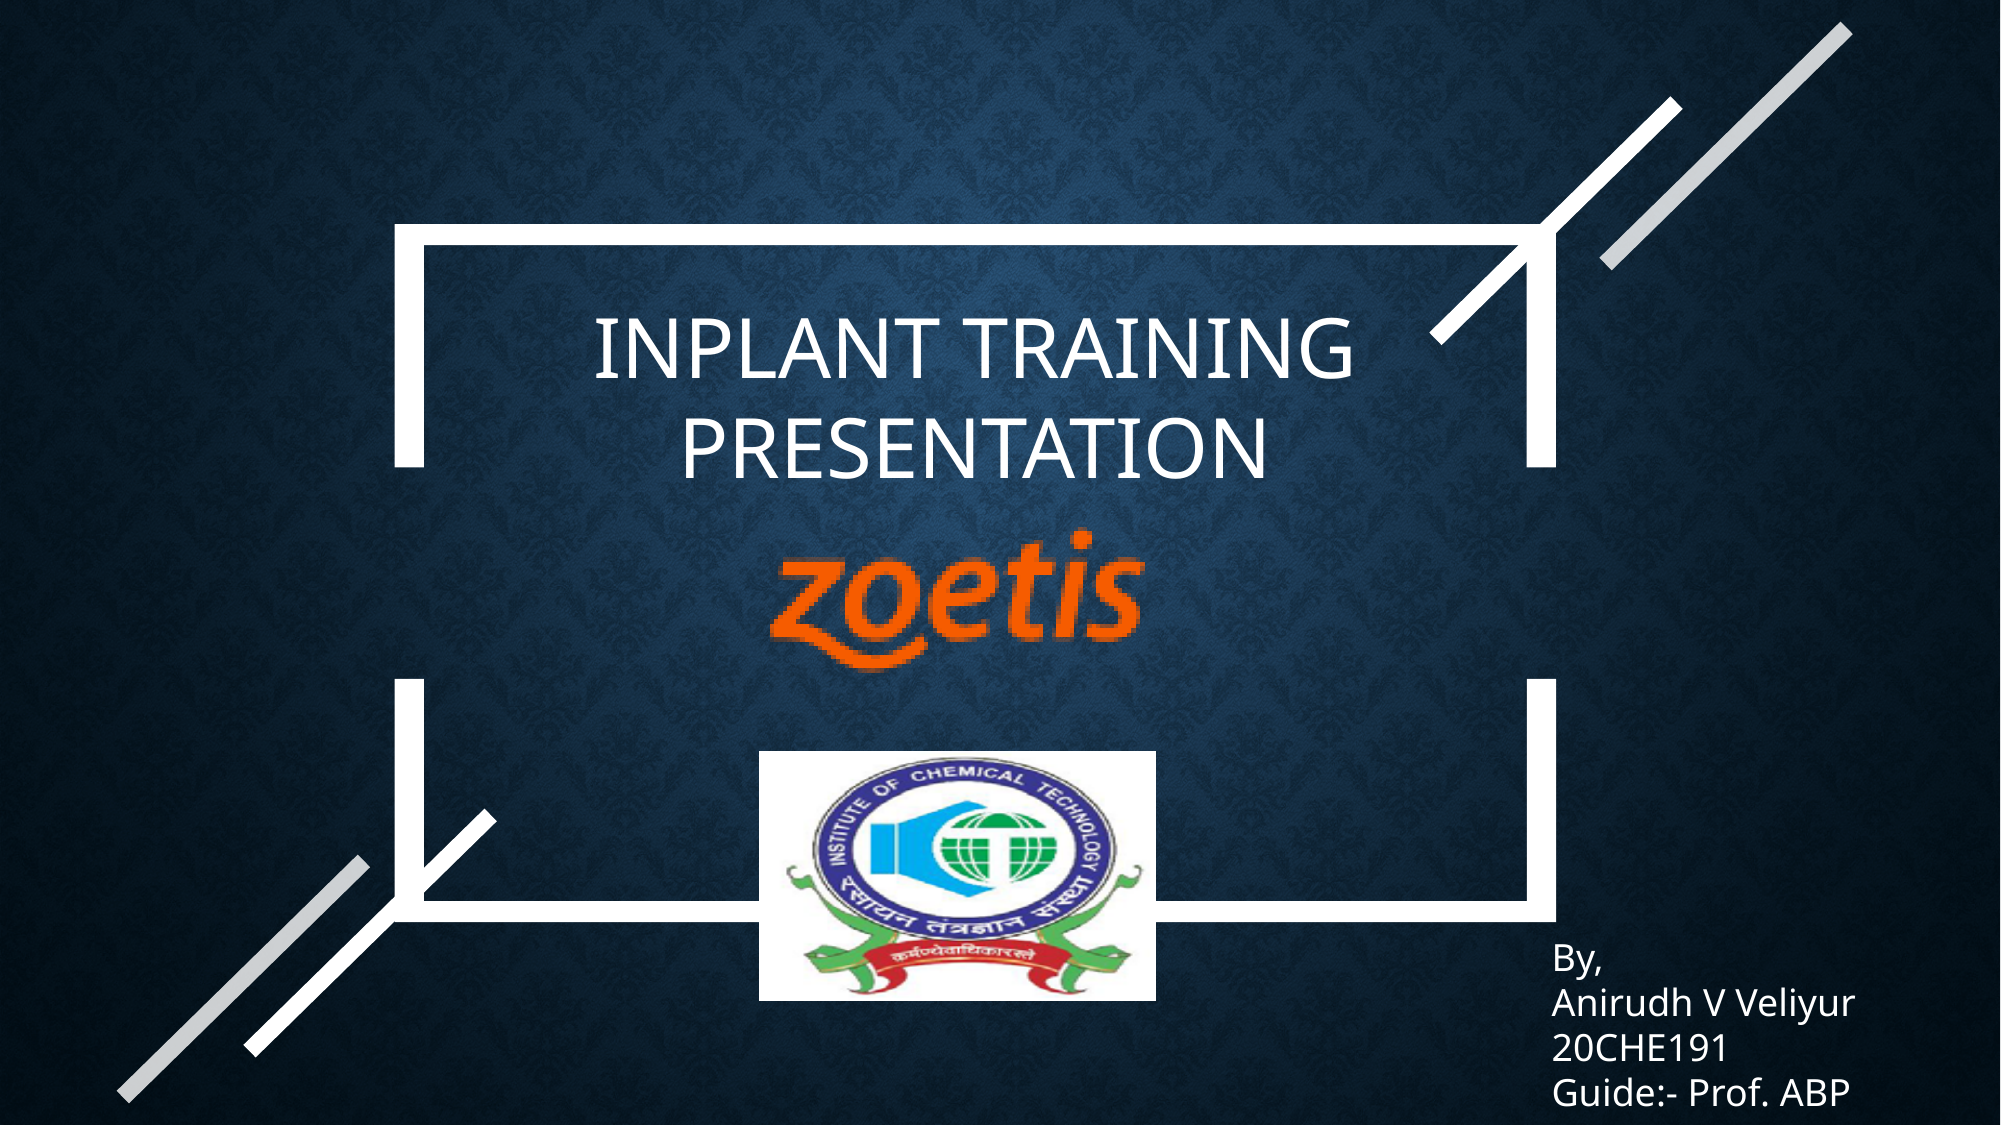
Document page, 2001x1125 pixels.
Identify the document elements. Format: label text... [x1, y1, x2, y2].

text_box [1472, 95, 1684, 318]
text_box [242, 807, 498, 1060]
text_box [393, 677, 425, 895]
text_box [1598, 20, 1854, 272]
text_box [1163, 677, 1558, 924]
text_box INPLANT TRAINING PRESENTATION [478, 288, 1472, 503]
text_box [115, 853, 372, 1105]
text_box By, Anirudh V Veliyur 20CHE191 Guide:- Prof. ABP [1536, 926, 2000, 1122]
text_box [396, 895, 751, 924]
picture [758, 750, 1157, 1001]
picture [770, 527, 1145, 674]
text_box [393, 222, 1538, 469]
text_box [1525, 235, 1558, 469]
